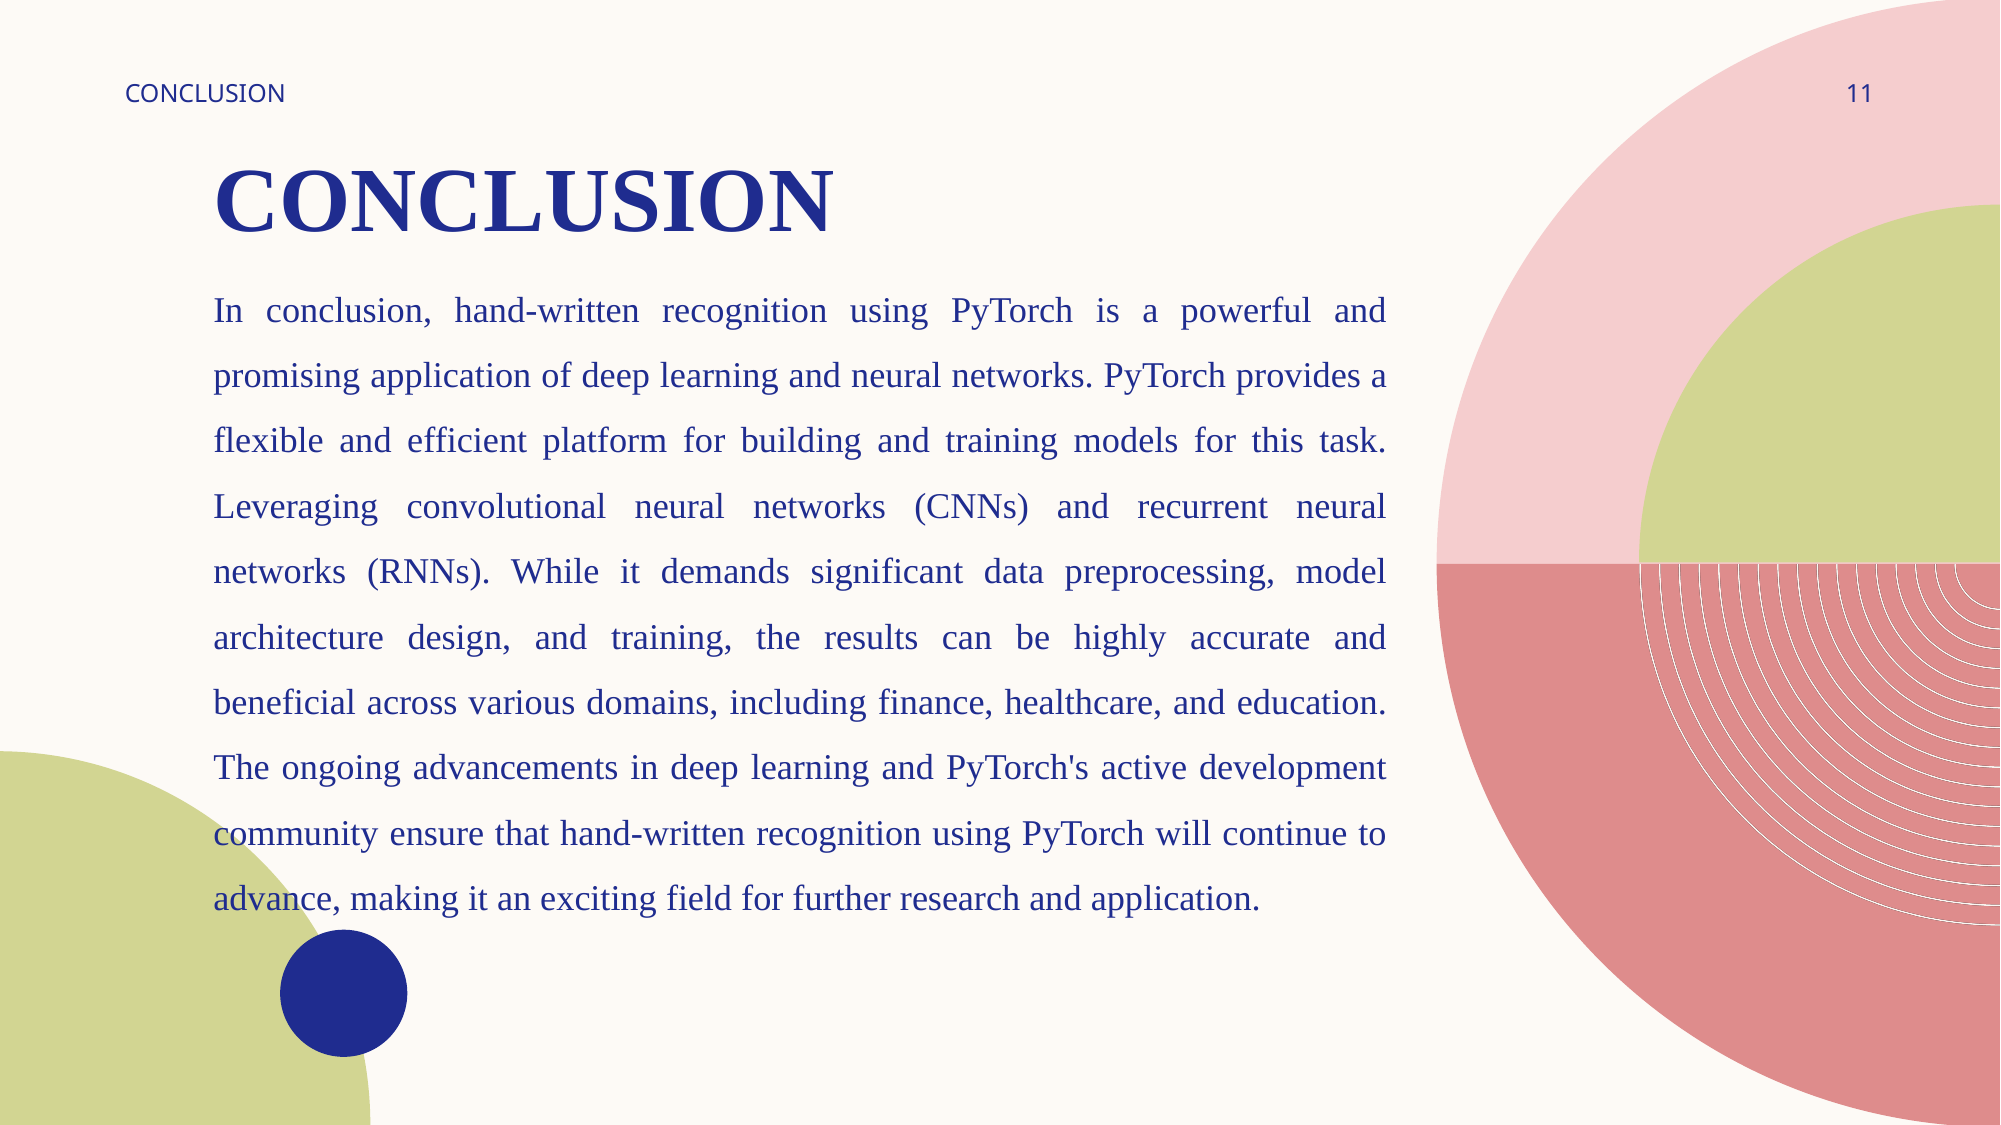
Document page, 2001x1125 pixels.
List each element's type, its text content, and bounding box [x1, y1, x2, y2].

slide_number 11 [1712, 75, 1875, 116]
list In conclusion, hand-written recognition using PyTorch is a powerful and promising application of deep learning and neural networks. PyTorch provides a flexible and efficient platform for building and training models for this task. Leveraging convolutional neural networks (CNNs) and recurrent neural networks (RNNs). While it demands significant data preprocessing, model architecture design, and training, the results can be highly accurate and beneficial across various domains, including finance, healthcare, and education. The ongoing advancements in deep learning and PyTorch's active development community ensure that hand-written recognition using PyTorch will continue to advance, making it an exciting field for further research and application. [198, 256, 1402, 976]
picture [1639, 564, 2000, 926]
title CONCLUSION [198, 145, 1270, 256]
footer CONCLUSION [124, 75, 650, 116]
